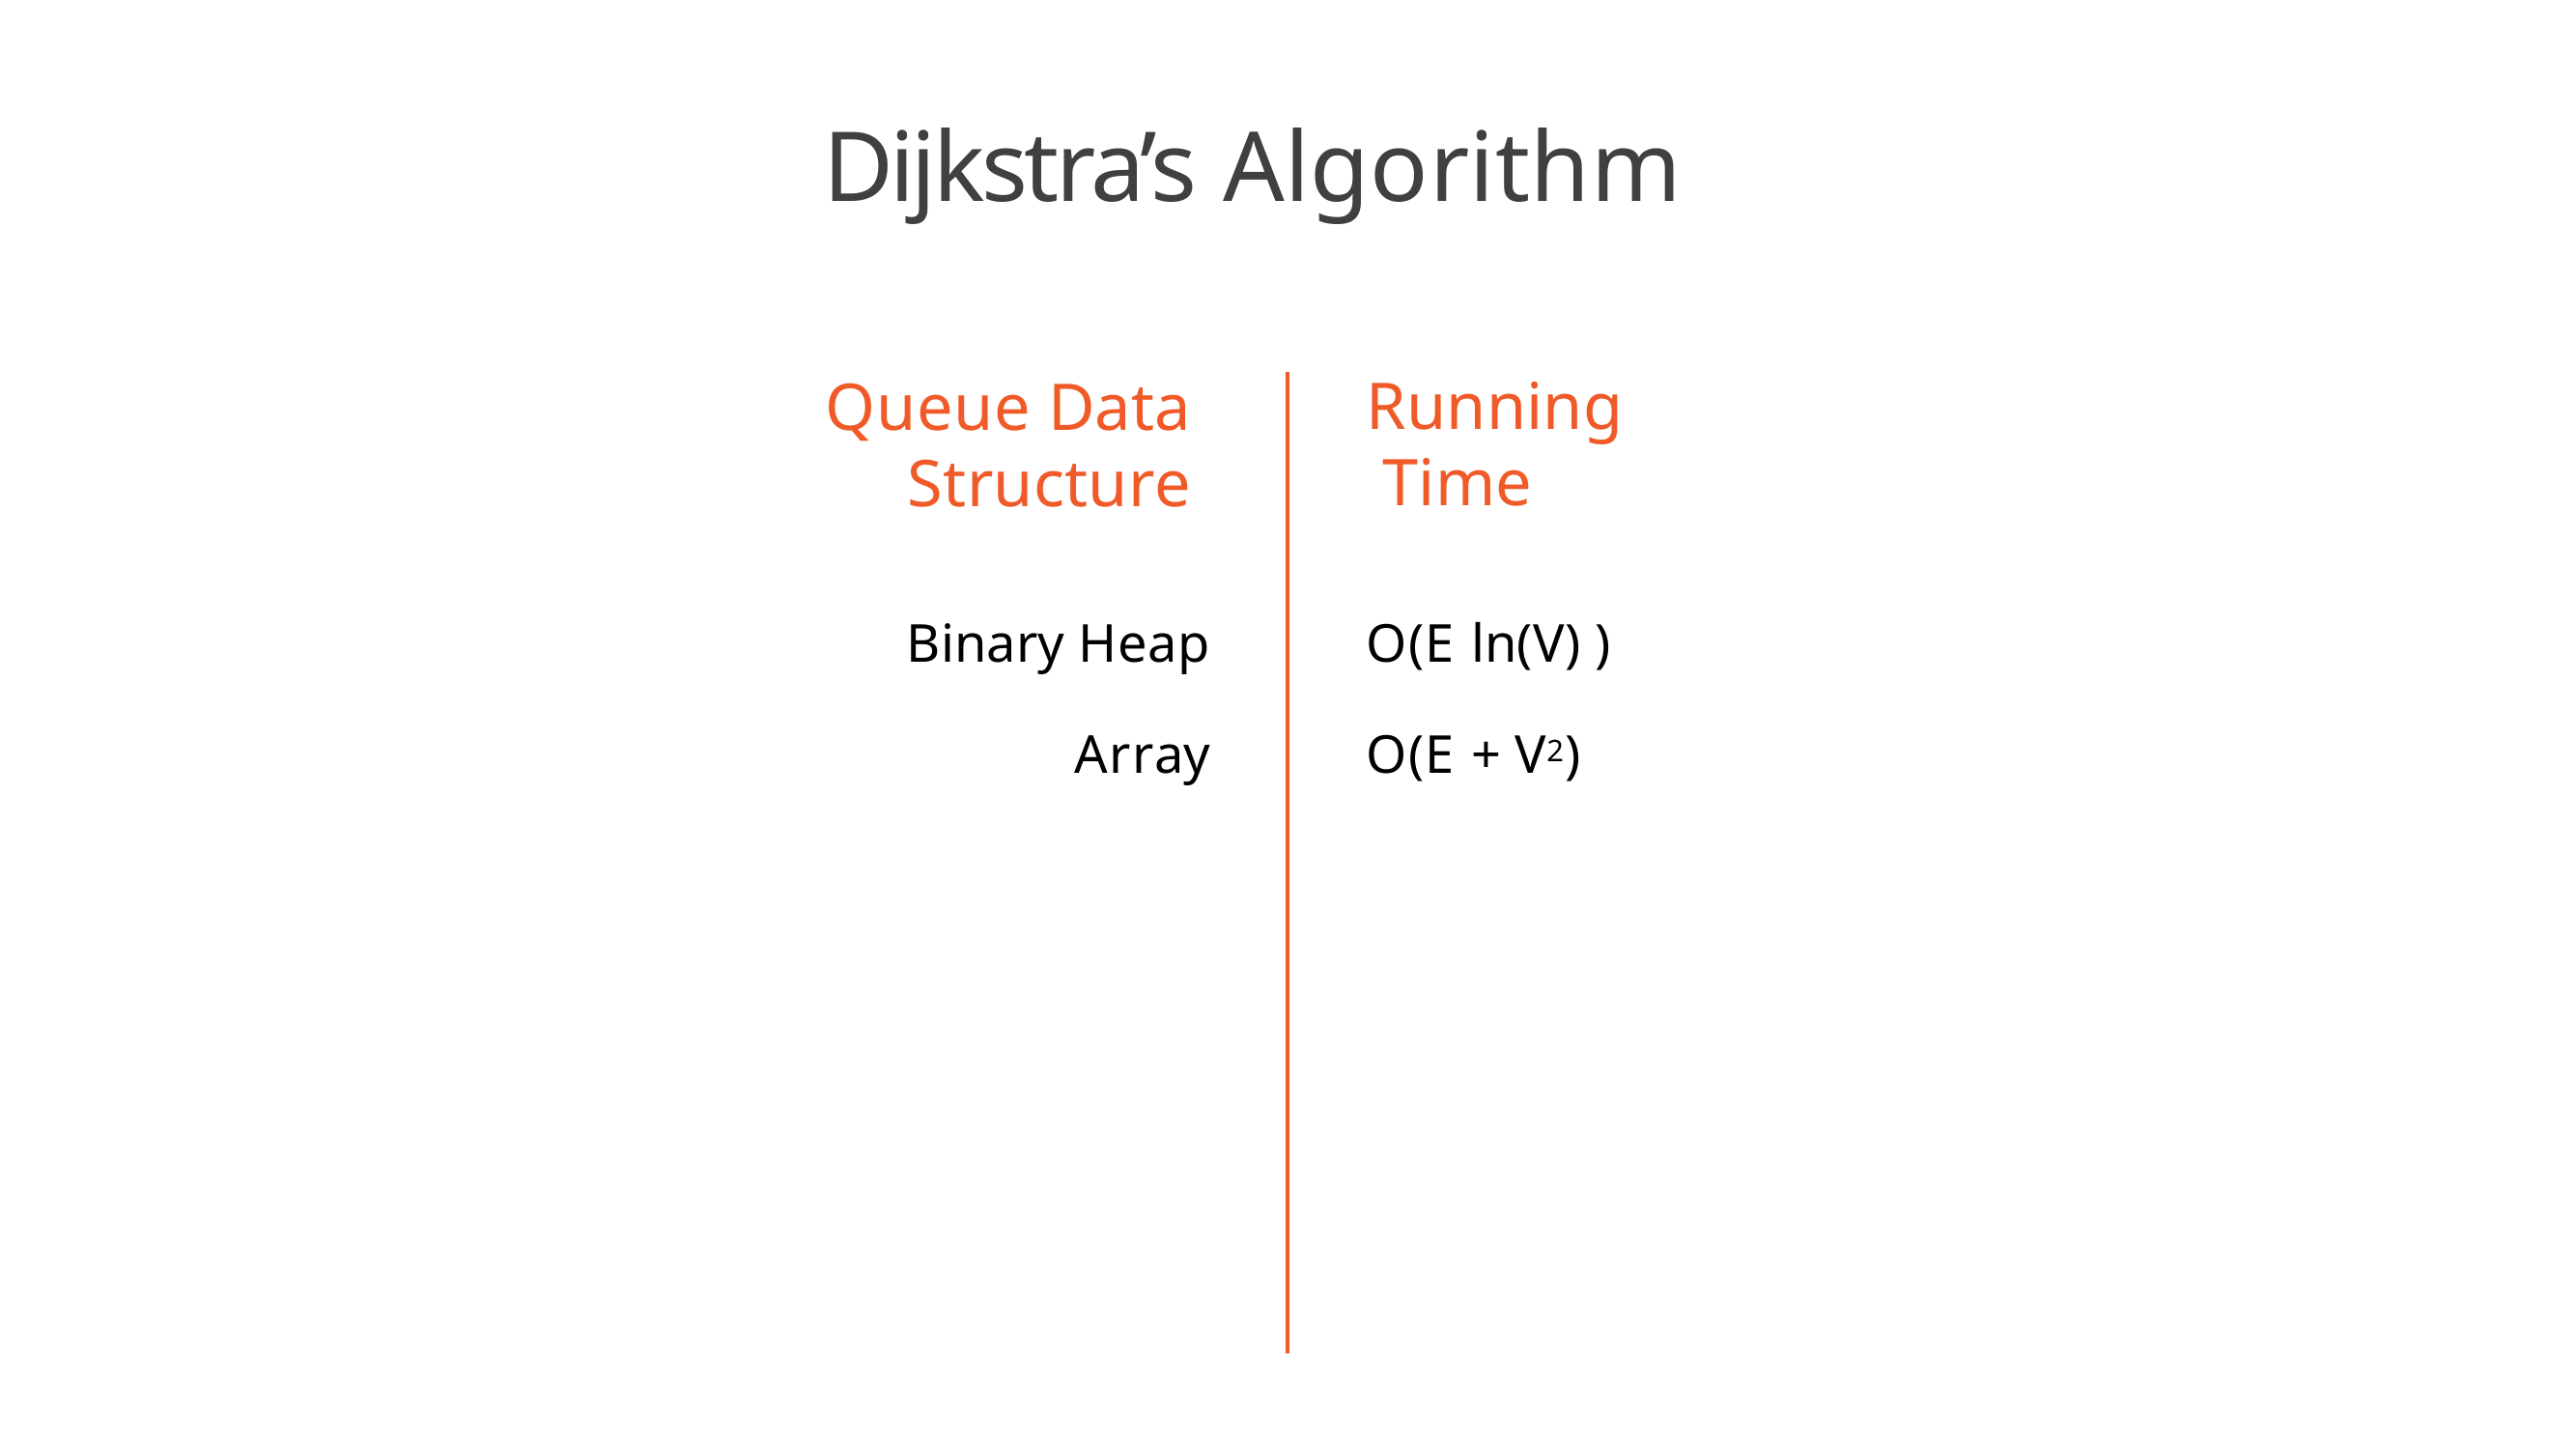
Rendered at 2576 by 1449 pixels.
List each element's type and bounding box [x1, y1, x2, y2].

text_box [1360, 608, 1662, 783]
text_box [886, 608, 1212, 784]
text_box [823, 360, 1212, 520]
title [820, 102, 1755, 347]
text_box [1364, 359, 1636, 519]
